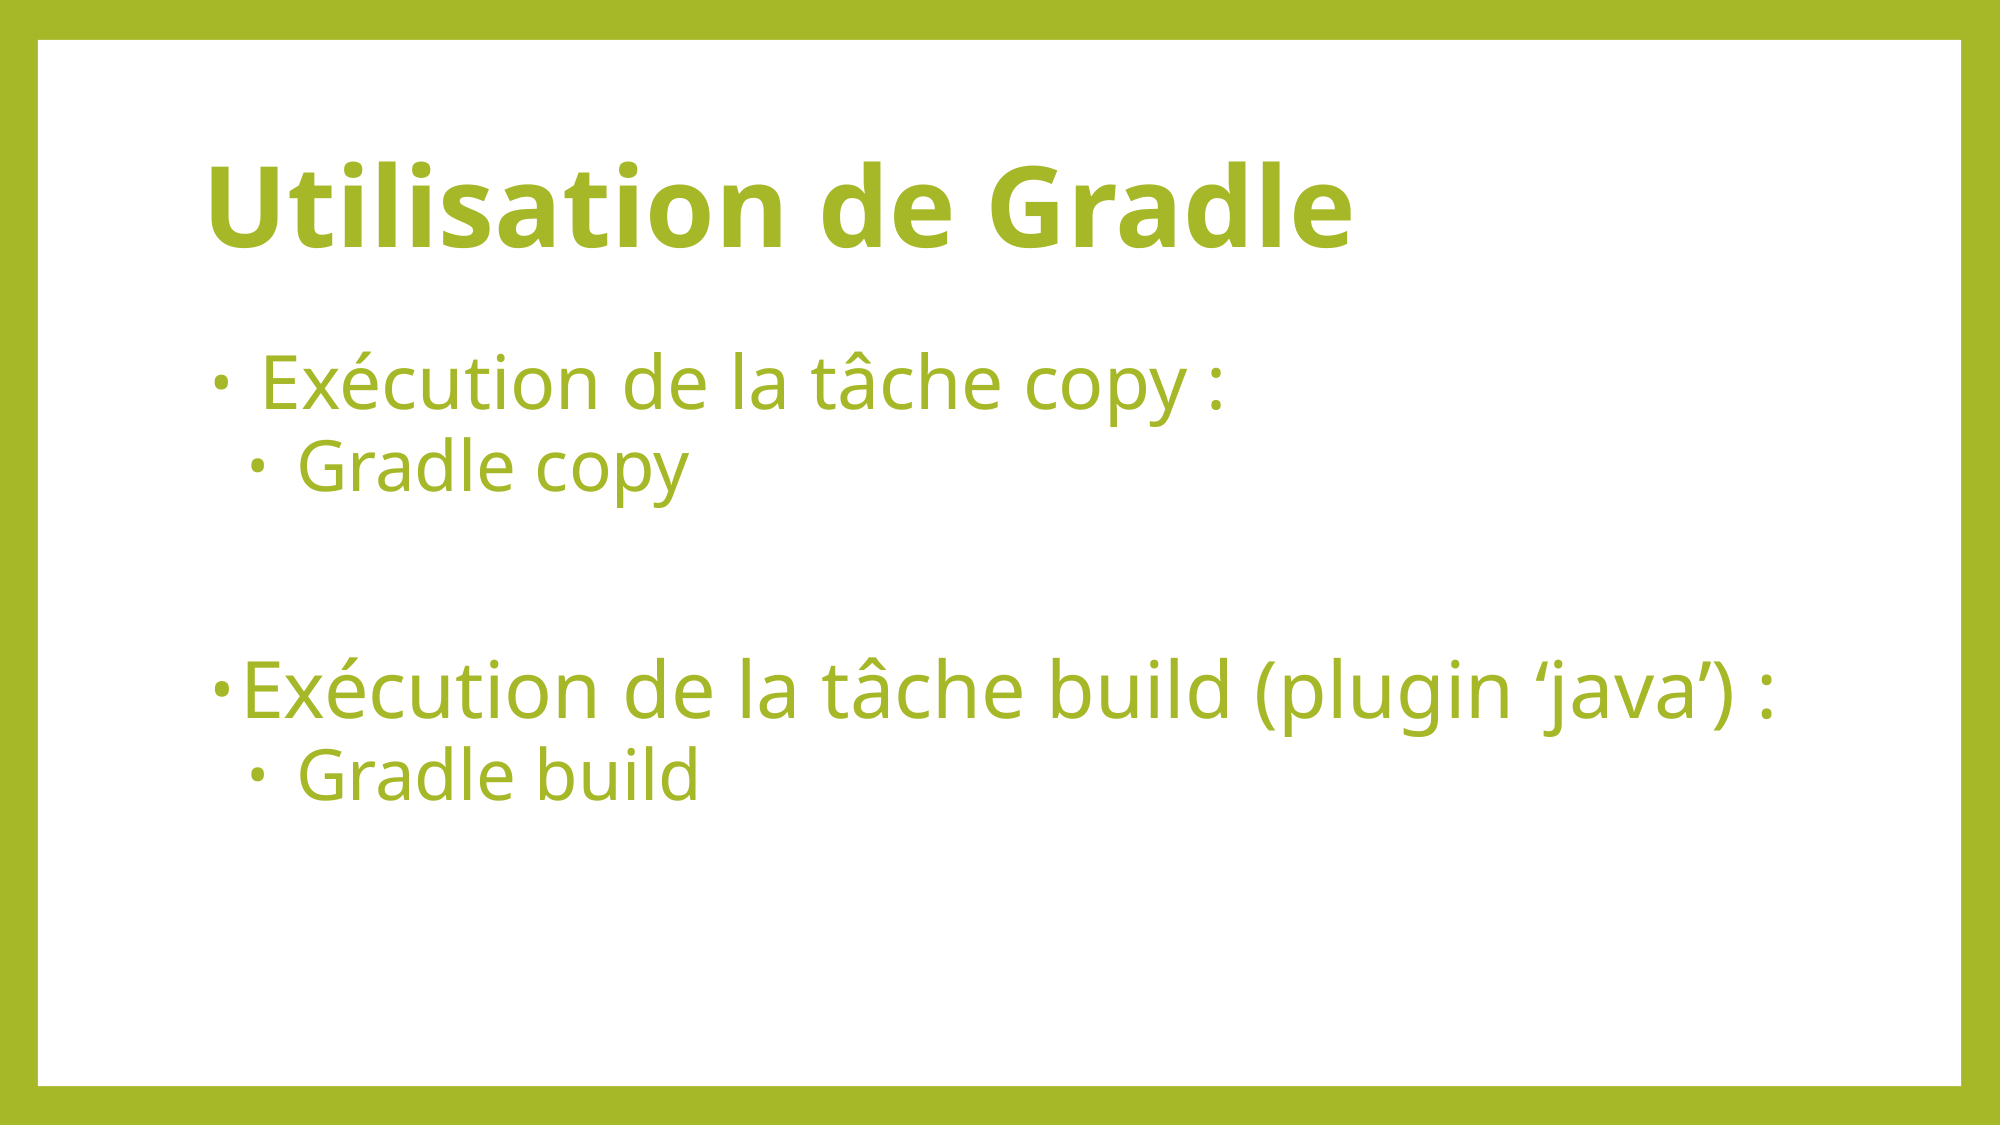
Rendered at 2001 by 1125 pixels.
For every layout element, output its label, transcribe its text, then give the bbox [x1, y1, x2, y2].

title Utilisation de Gradle [187, 99, 1808, 323]
list Exécution de la tâche copy : Gradle copy Exécution de la tâche build (plugin ‘java’) : Gradle build [187, 337, 1883, 1000]
